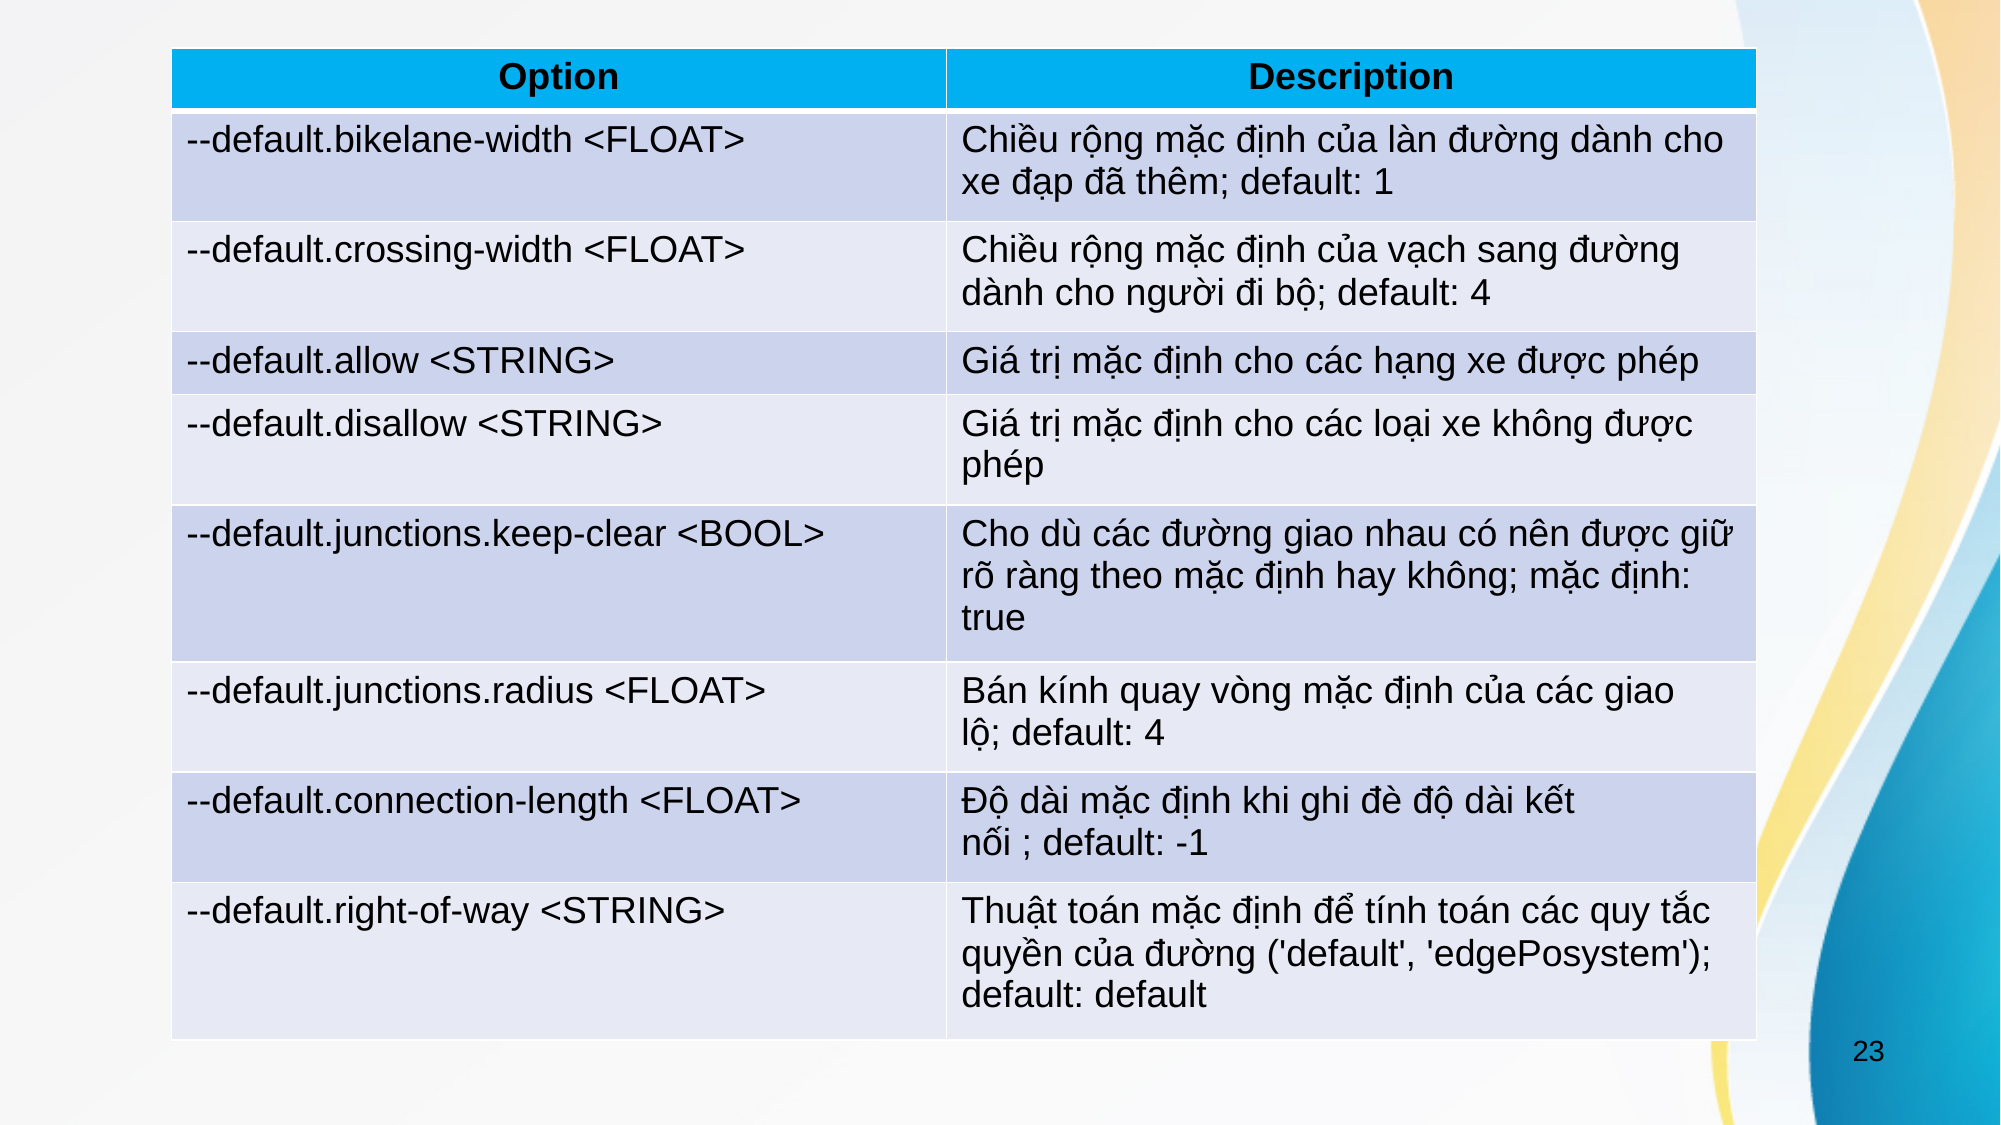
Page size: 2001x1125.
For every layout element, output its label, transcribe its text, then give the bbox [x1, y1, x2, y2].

table_cell --default.right-of-way <STRING> [172, 883, 946, 1039]
table_cell Độ dài mặc định khi ghi đè độ dài kết nối ; default: -1 [947, 773, 1756, 882]
table_cell Cho dù các đường giao nhau có nên được giữ rõ ràng theo mặc định hay không; mặc định: true [947, 506, 1756, 661]
table_cell --default.connection-length <FLOAT> [172, 773, 946, 882]
table_cell --default.bikelane-width <FLOAT> [172, 114, 946, 221]
table_cell Giá trị mặc định cho các hạng xe được phép [947, 332, 1756, 394]
table_cell --default.allow <STRING> [172, 332, 946, 394]
table_cell --default.junctions.keep-clear <BOOL> [172, 506, 946, 661]
table_cell Giá trị mặc định cho các loại xe không được phép [947, 395, 1756, 504]
table_cell --default.junctions.radius <FLOAT> [172, 663, 946, 771]
table_header Option [172, 49, 946, 108]
table_cell Chiều rộng mặc định của làn đường dành cho xe đạp đã thêm; default: 1 [947, 114, 1756, 221]
picture [0, 0, 2001, 1125]
table_cell --default.disallow <STRING> [172, 395, 946, 504]
table_cell Chiều rộng mặc định của vạch sang đường dành cho người đi bộ; default: 4 [947, 222, 1756, 331]
slide_number 23 [1433, 1024, 1900, 1103]
table_cell Thuật toán mặc định để tính toán các quy tắc quyền của đường ('default', 'edgePosystem'); default: default [947, 883, 1756, 1039]
table_cell --default.crossing-width <FLOAT> [172, 222, 946, 331]
table_header Description [947, 49, 1756, 108]
table_cell Bán kính quay vòng mặc định của các giao lộ; default: 4 [947, 663, 1756, 771]
